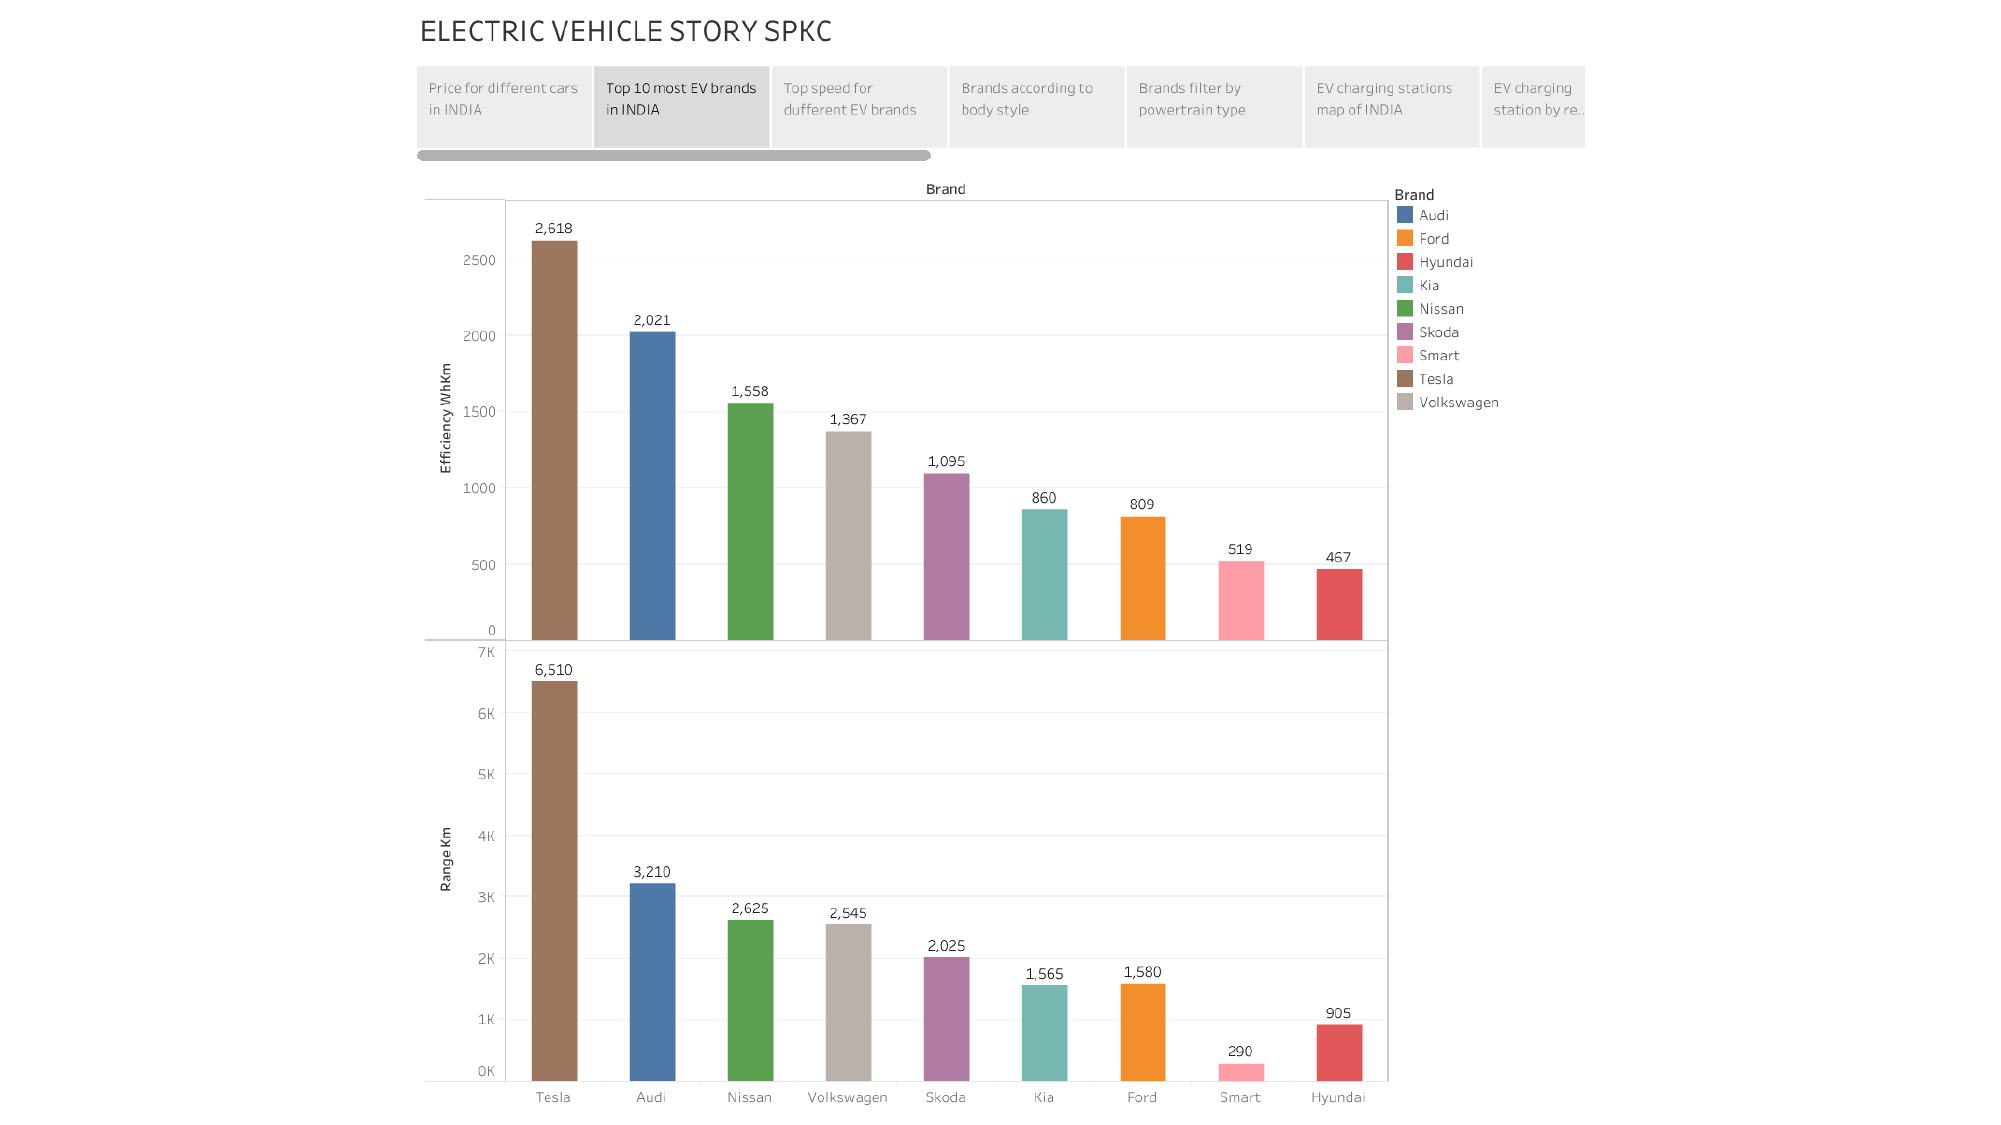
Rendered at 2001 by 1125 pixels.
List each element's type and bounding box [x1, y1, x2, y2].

picture [407, 0, 1593, 1125]
